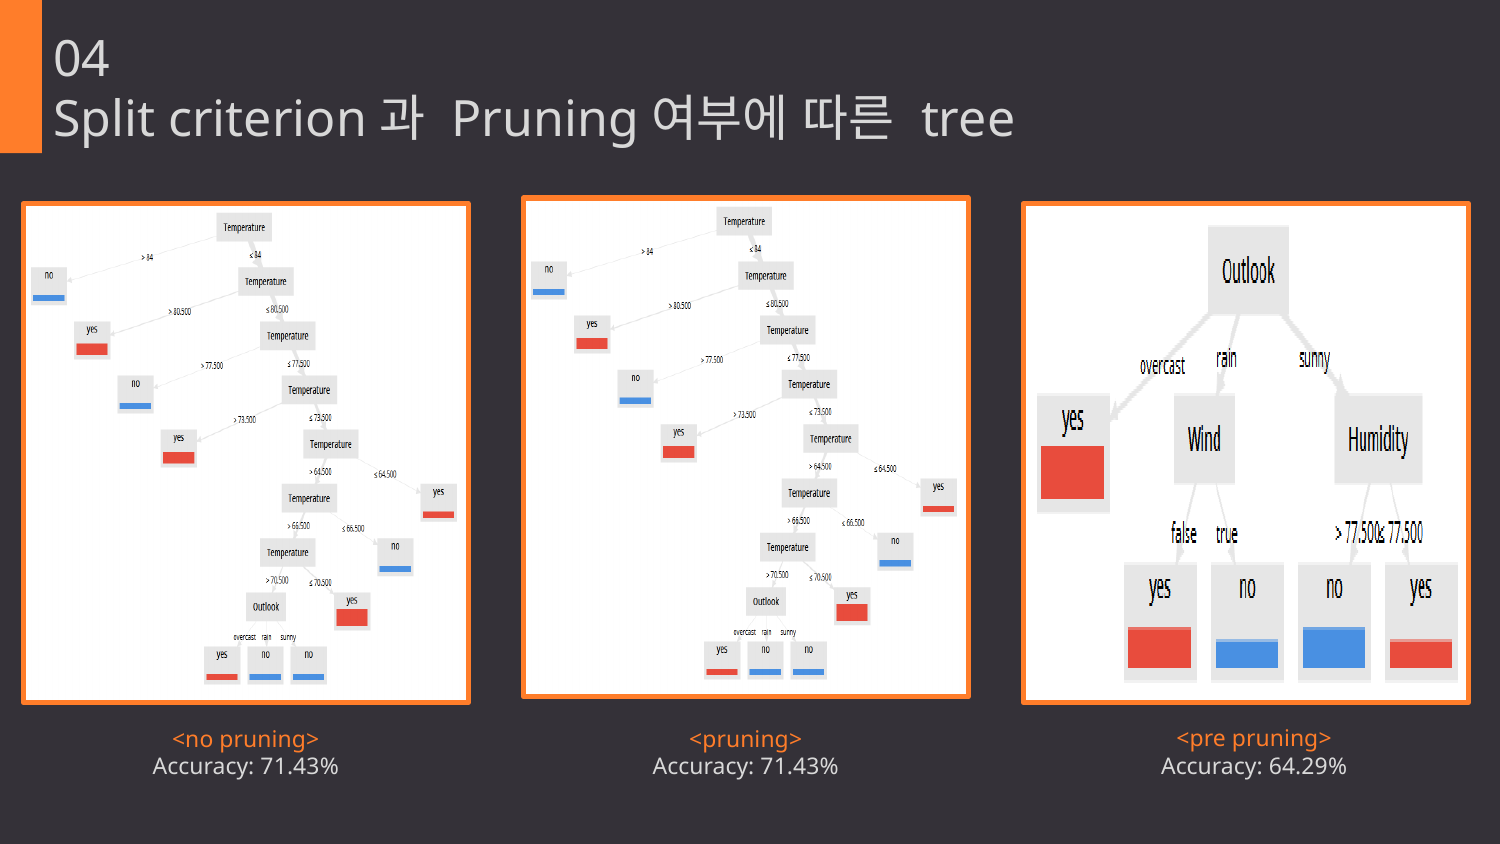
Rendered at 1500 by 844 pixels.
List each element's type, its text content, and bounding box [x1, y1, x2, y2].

text_box [0, 0, 42, 154]
text_box <pruning> Accuracy: 71.43% [434, 716, 942, 787]
text_box <no pruning> Accuracy: 71.43% [0, 716, 434, 787]
picture [25, 206, 466, 701]
picture [1025, 206, 1466, 701]
text_box Split criterion과 Pruning여부에 따른 tree [41, 81, 1183, 201]
text_box 04 [41, 21, 246, 94]
text_box <pre pruning> Accuracy: 64.29% [942, 716, 1500, 787]
picture [525, 200, 966, 695]
